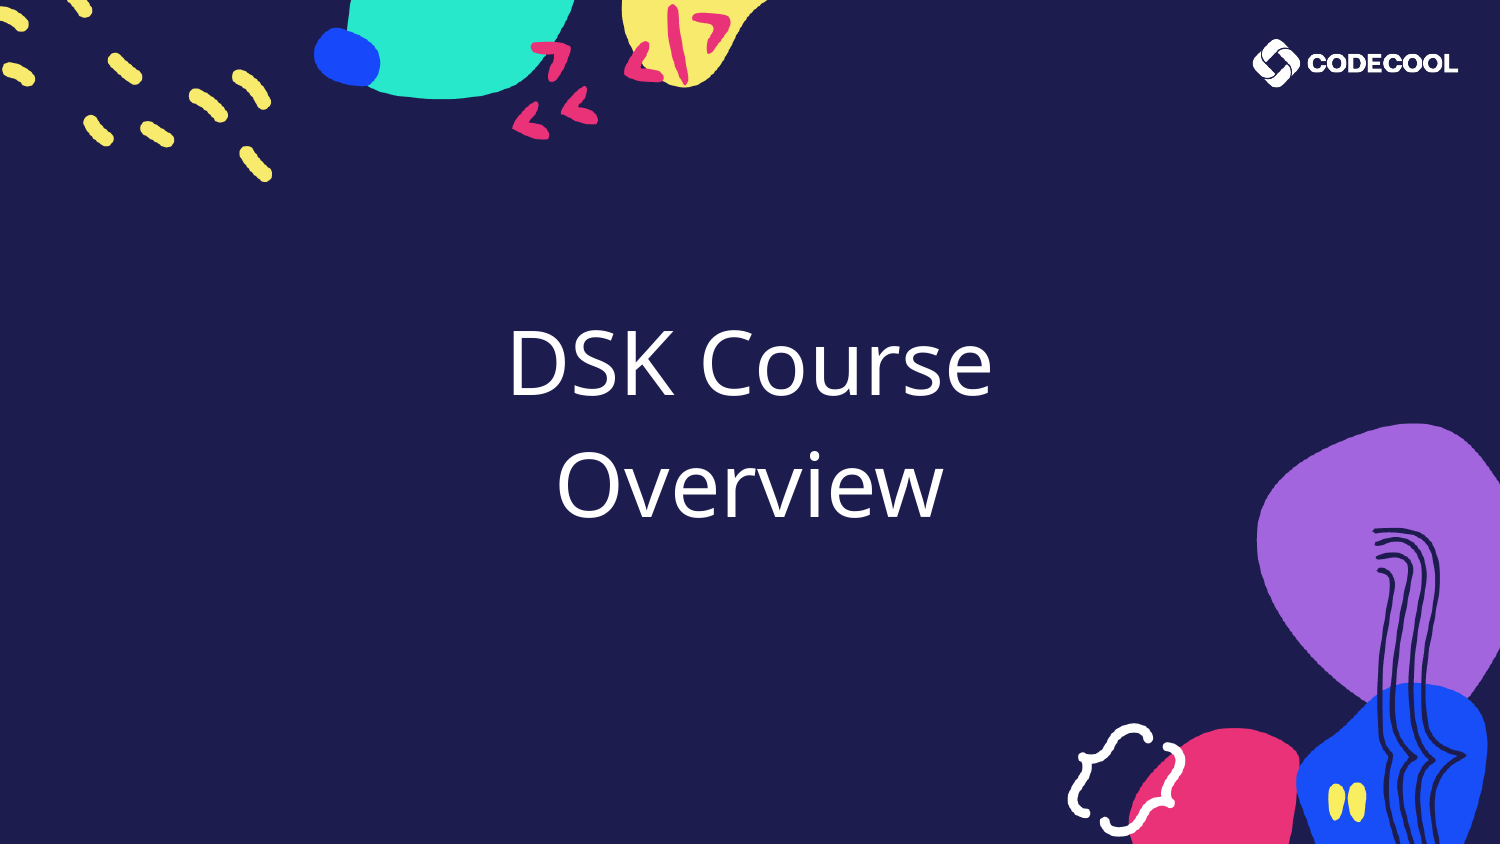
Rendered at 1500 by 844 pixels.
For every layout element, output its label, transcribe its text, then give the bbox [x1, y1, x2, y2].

picture [0, 0, 1500, 844]
title DSK Course Overview [294, 253, 1206, 591]
